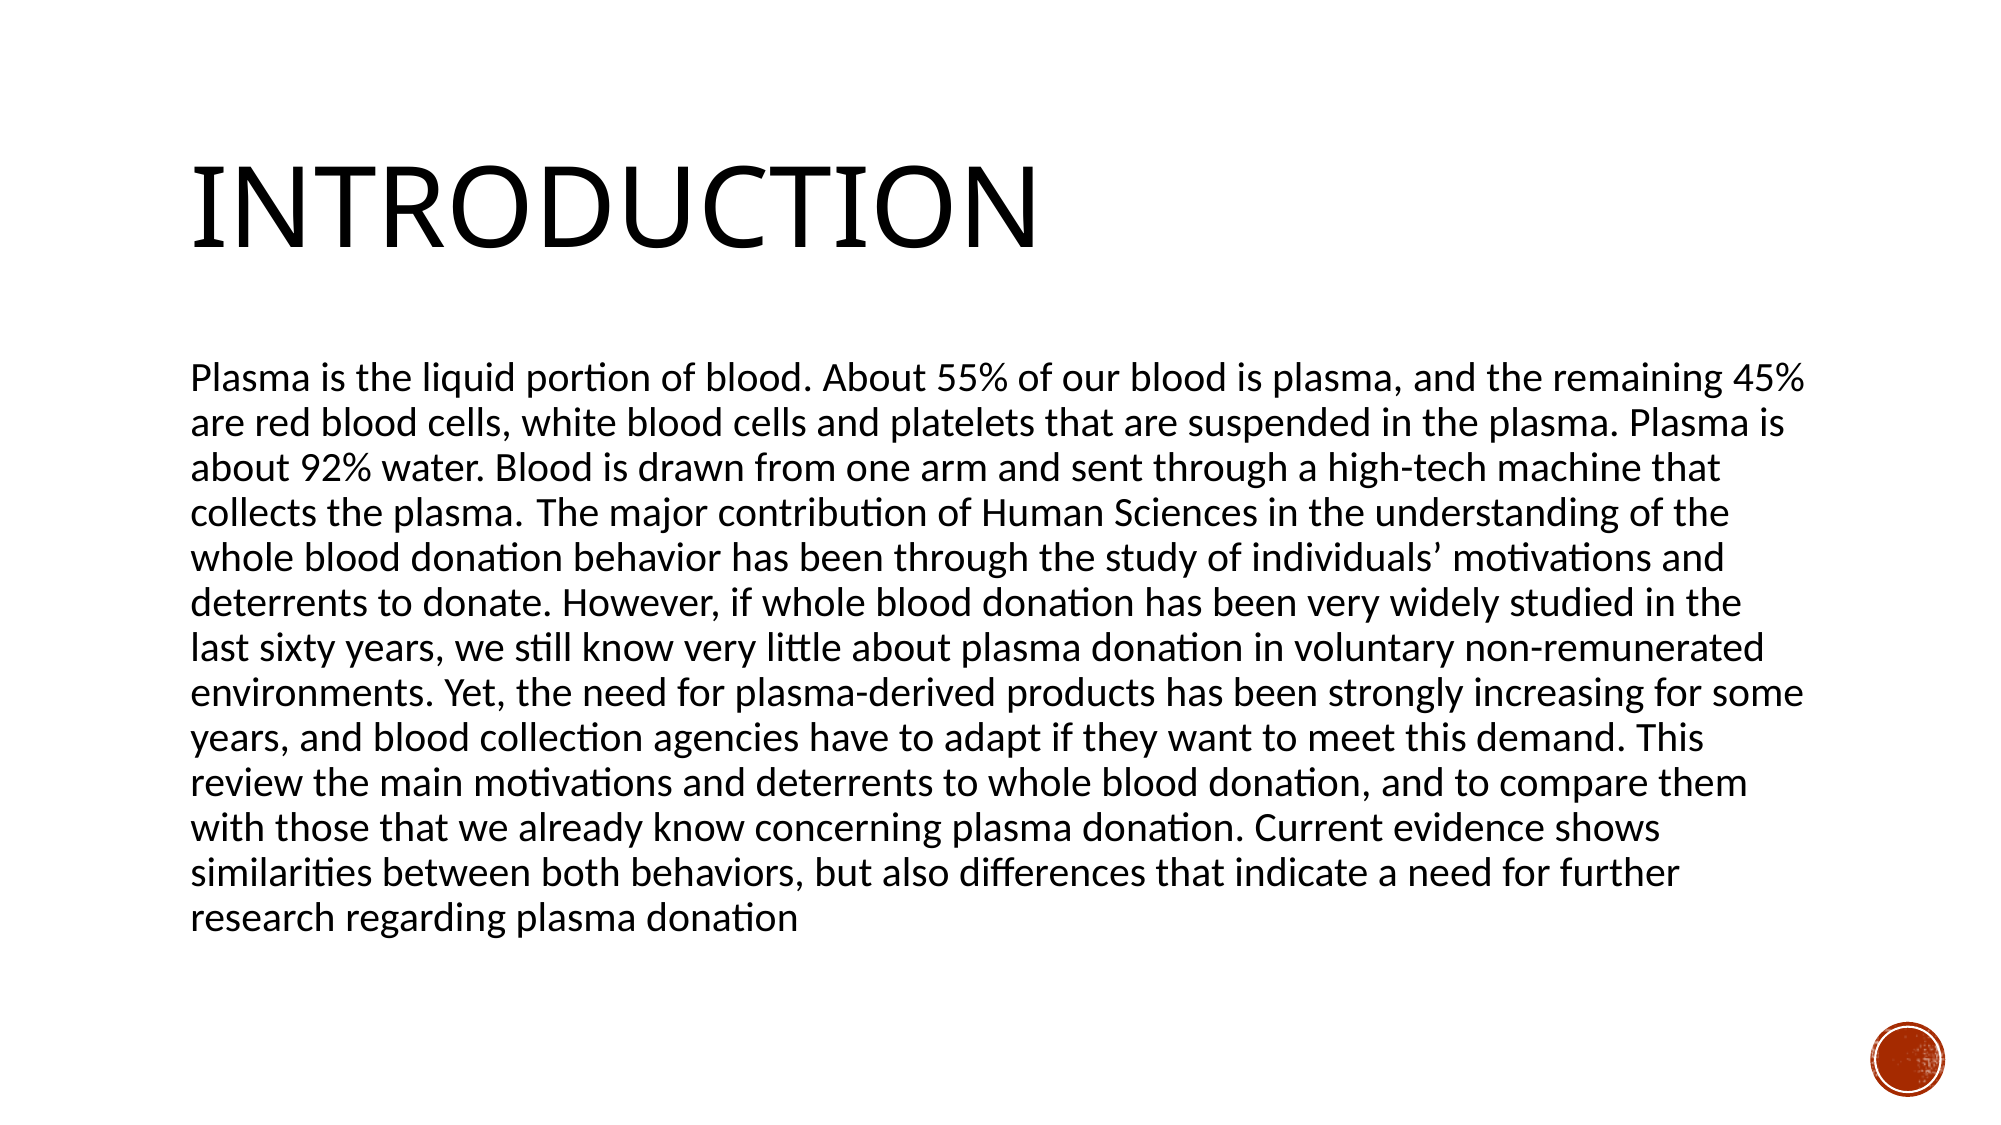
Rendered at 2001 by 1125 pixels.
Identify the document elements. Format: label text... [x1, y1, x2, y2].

list Plasma is the liquid portion of blood. About 55% of our blood is plasma, and the remaining 45% are red blood cells, white blood cells and platelets that are suspended in the plasma. Plasma is about 92% water. Blood is drawn from one arm and sent through a high-tech machine that collects the plasma. The major contribution of Human Sciences in the understanding of the whole blood donation behavior has been through the study of individuals’ motivations and deterrents to donate. However, if whole blood donation has been very widely studied in the last sixty years, we still know very little about plasma donation in voluntary non-remunerated environments. Yet, the need for plasma-derived products has been strongly increasing for some years, and blood collection agencies have to adapt if they want to meet this demand. This review the main motivations and deterrents to whole blood donation, and to compare them with those that we already know concerning plasma donation. Current evidence shows similarities between both behaviors, but also differences that indicate a need for further research regarding plasma donation [175, 348, 1826, 1013]
title INTRODUCTION [175, 79, 1826, 344]
